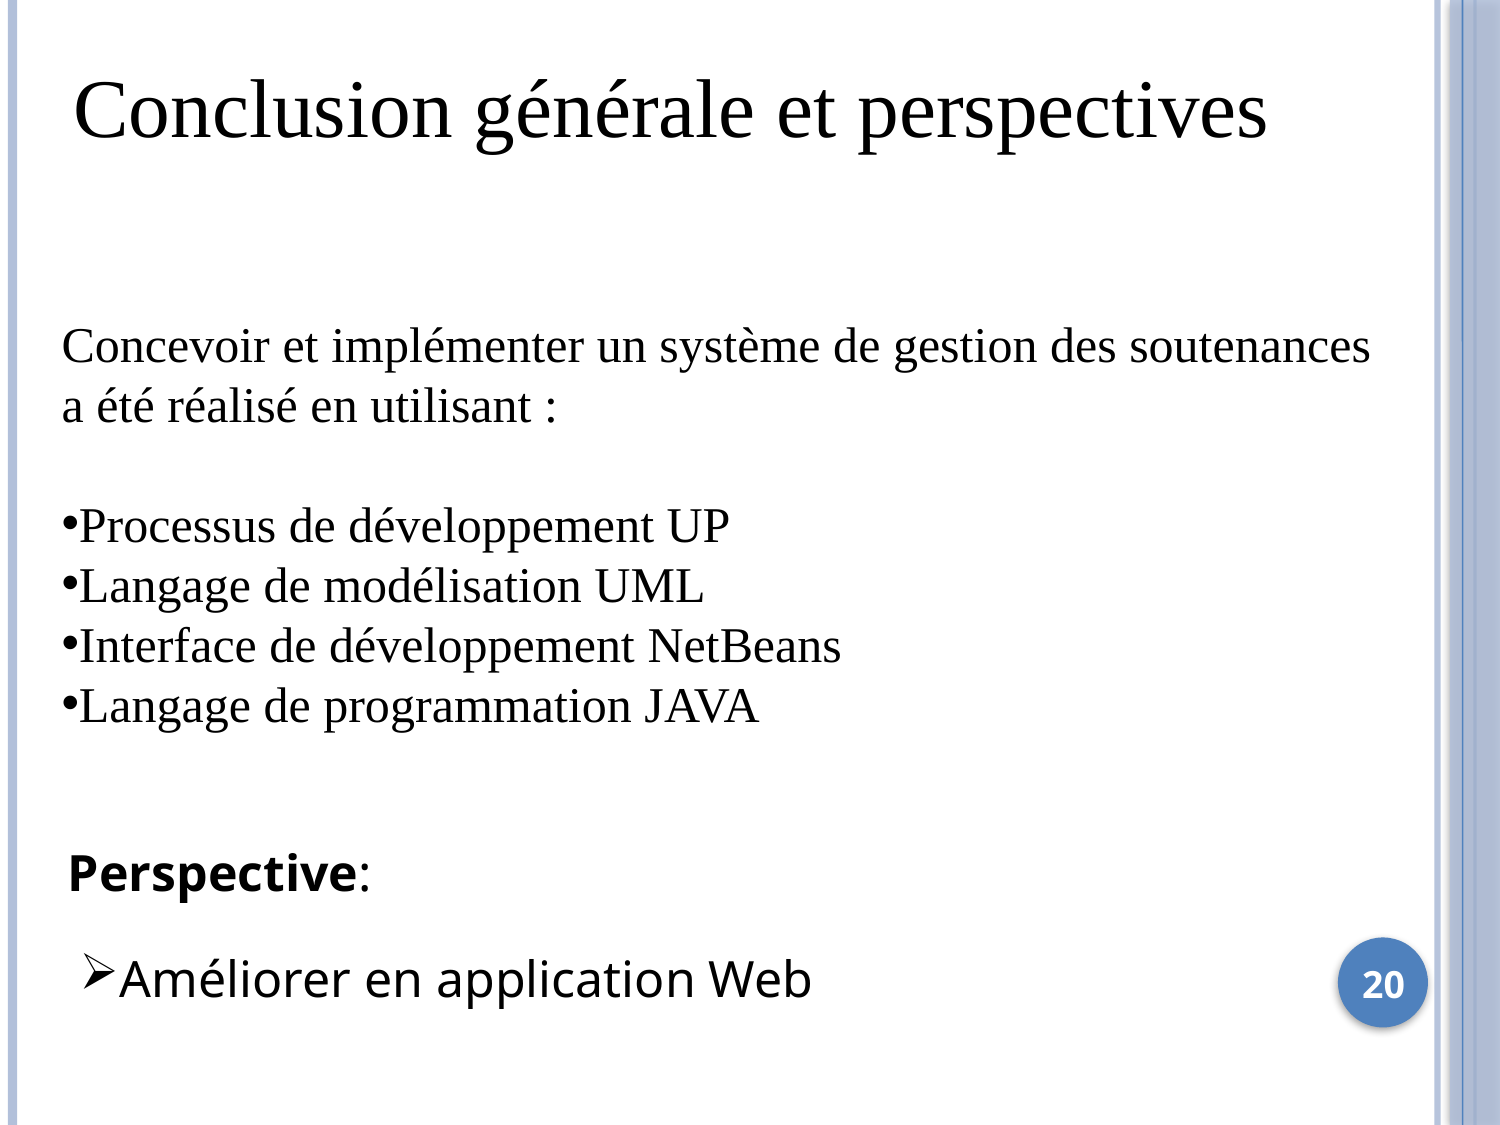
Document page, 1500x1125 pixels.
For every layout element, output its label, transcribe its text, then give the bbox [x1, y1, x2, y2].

text_box Concevoir et implémenter un système de gestion des soutenances a été réalisé en utilisant : Processus de développement UP Langage de modélisation UML Interface de développement NetBeans Langage de programmation JAVA [46, 304, 1395, 740]
text_box Perspective: [53, 834, 467, 909]
slide_number 20 [1333, 940, 1434, 1027]
text_box Conclusion générale et perspectives [58, 46, 1348, 162]
text_box Améliorer en application Web [64, 940, 1117, 1076]
